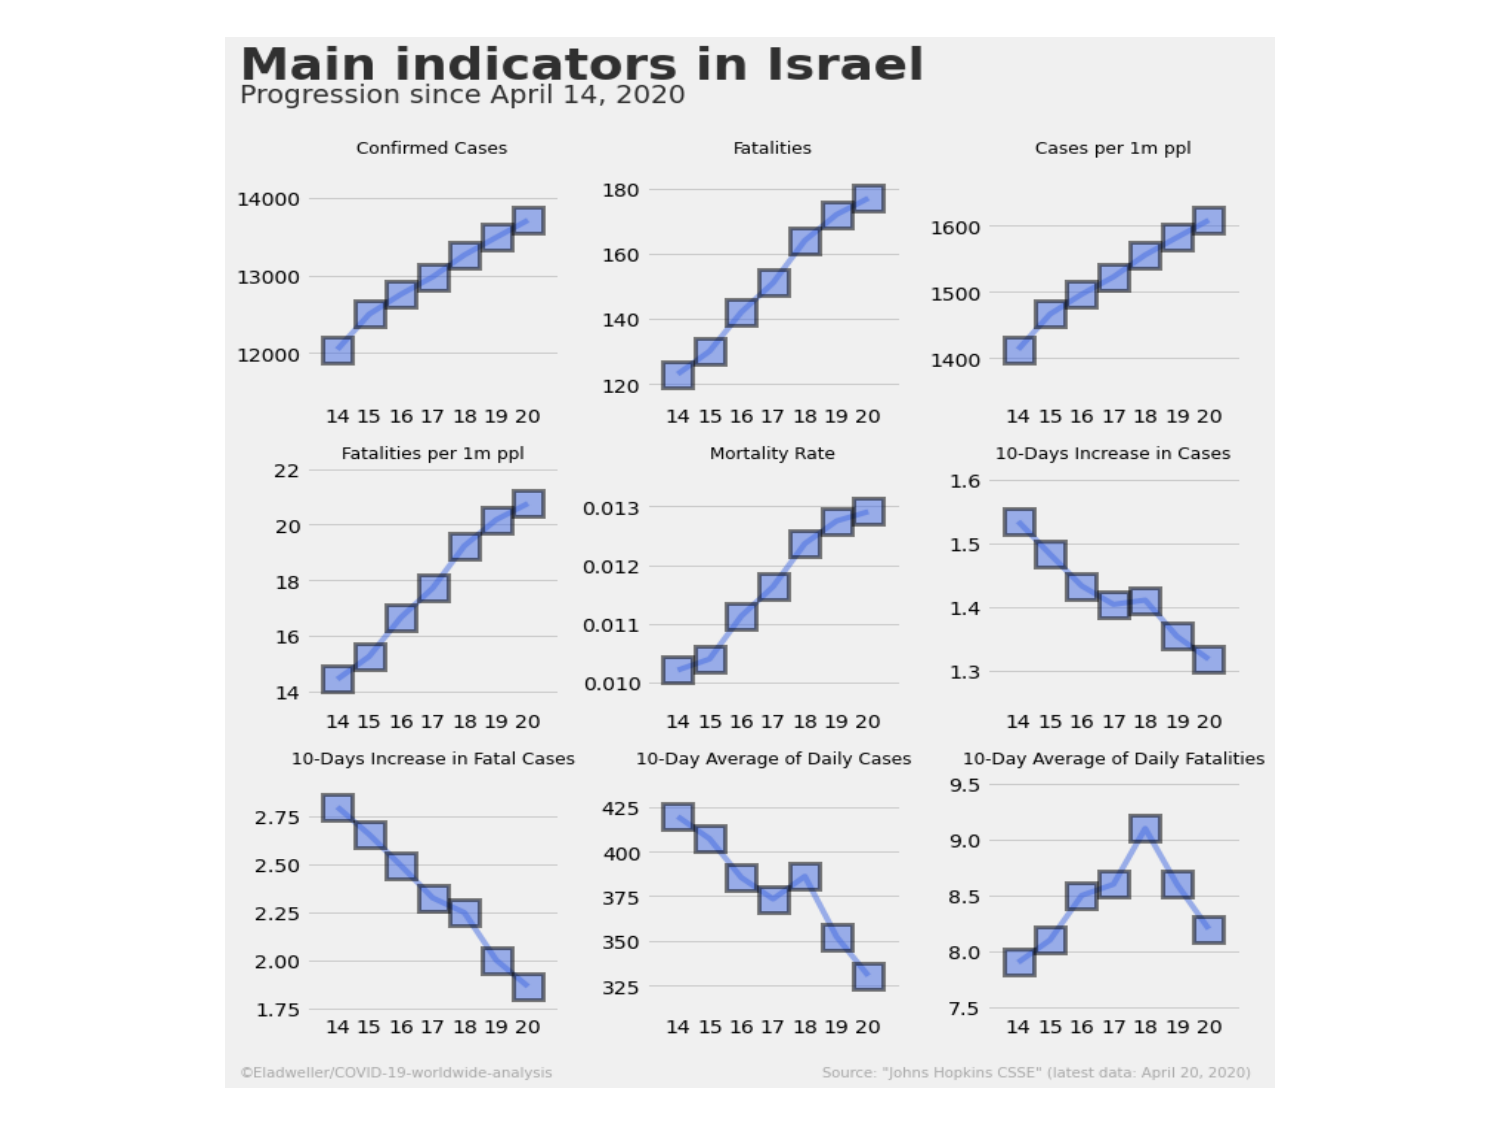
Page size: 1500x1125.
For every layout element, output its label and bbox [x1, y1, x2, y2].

picture [224, 37, 1276, 1088]
